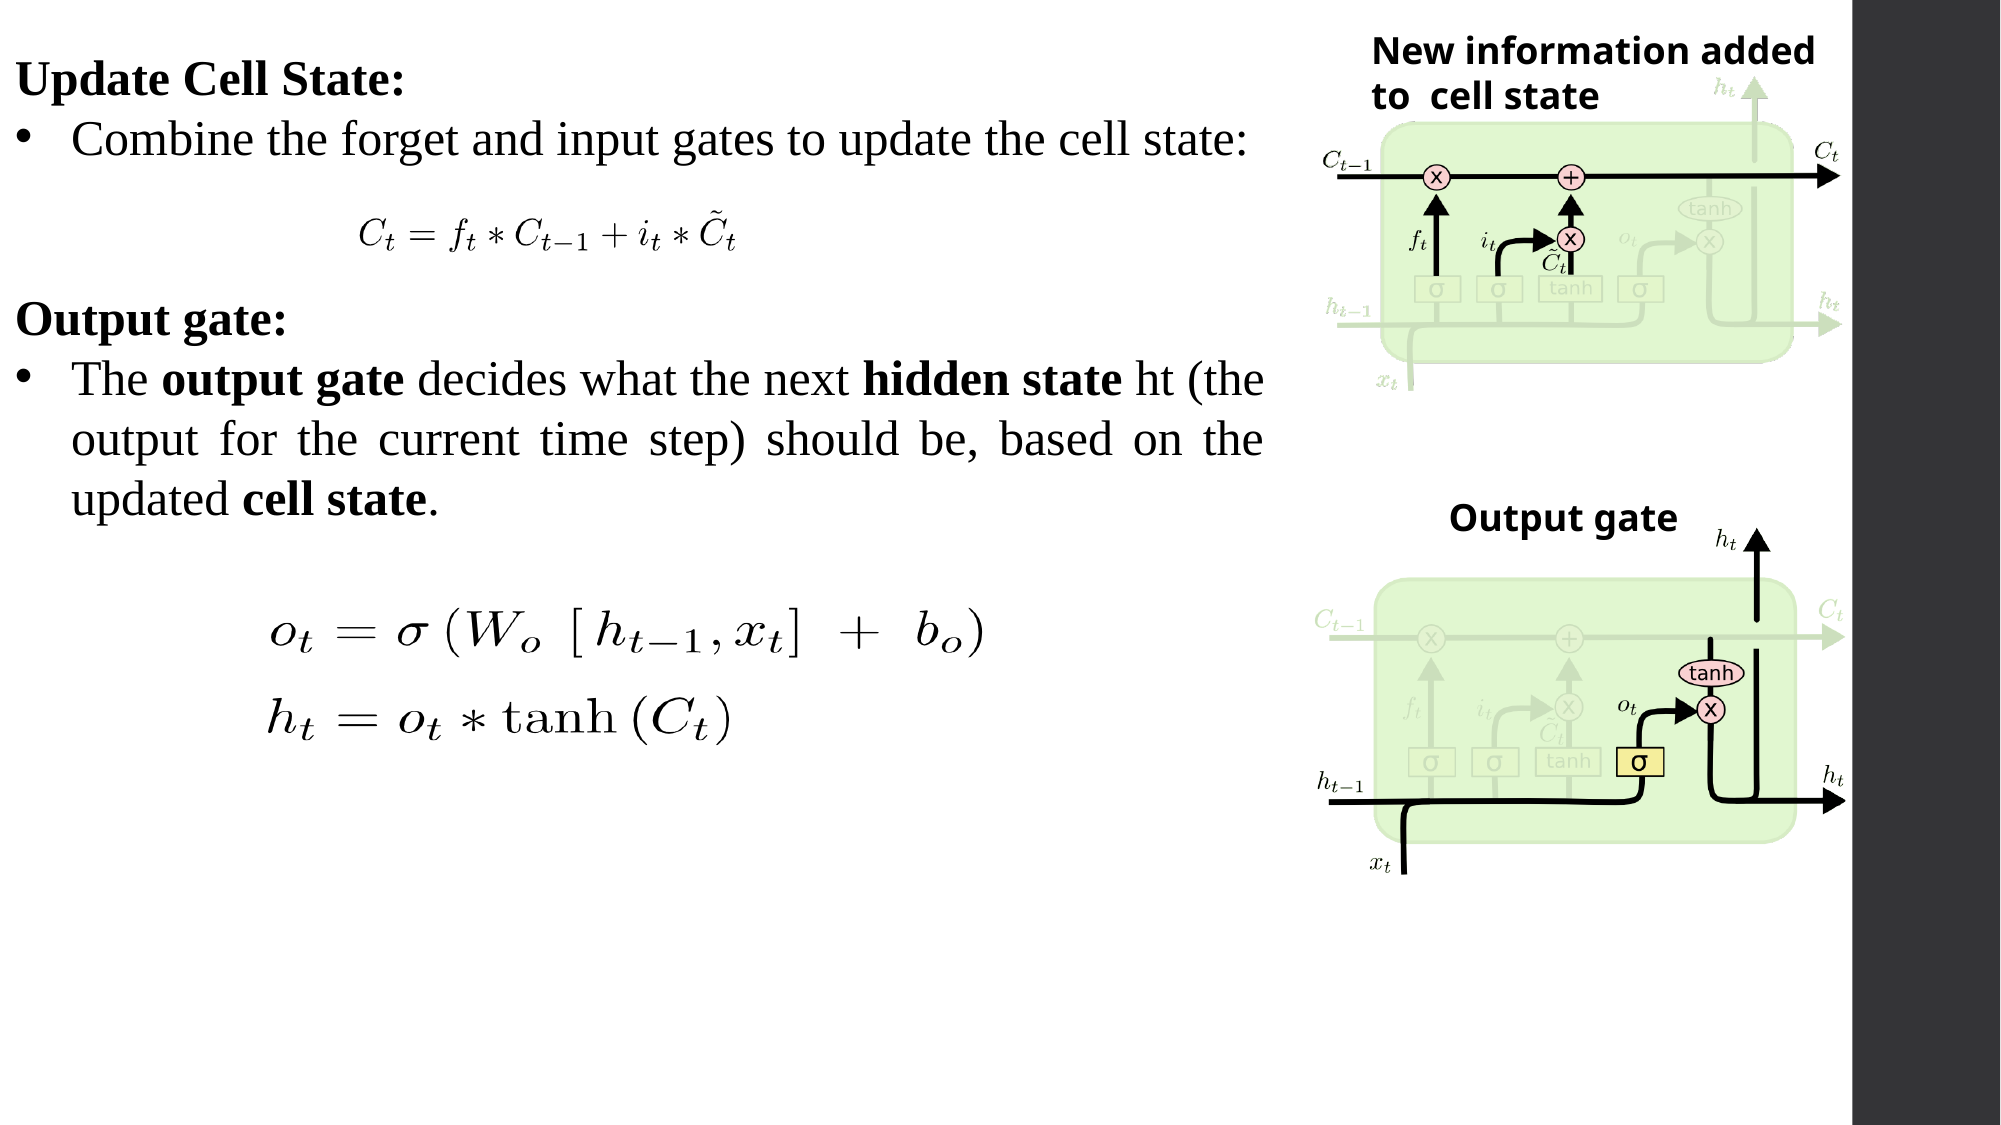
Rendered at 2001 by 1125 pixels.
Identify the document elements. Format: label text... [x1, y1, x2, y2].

text_box New information added to cell state [1356, 19, 1871, 68]
picture [254, 590, 983, 747]
text_box Update Cell State: Combine the forget and input gates to update the cell state: Output gate: The output gate decides what the next hidden state ht​ (the output for the current time step) should be, based on the updated cell state. [0, 37, 1280, 893]
picture [1322, 72, 1888, 396]
picture [1300, 516, 1846, 878]
text_box Output gate [1433, 486, 1887, 547]
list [299, 147, 753, 310]
